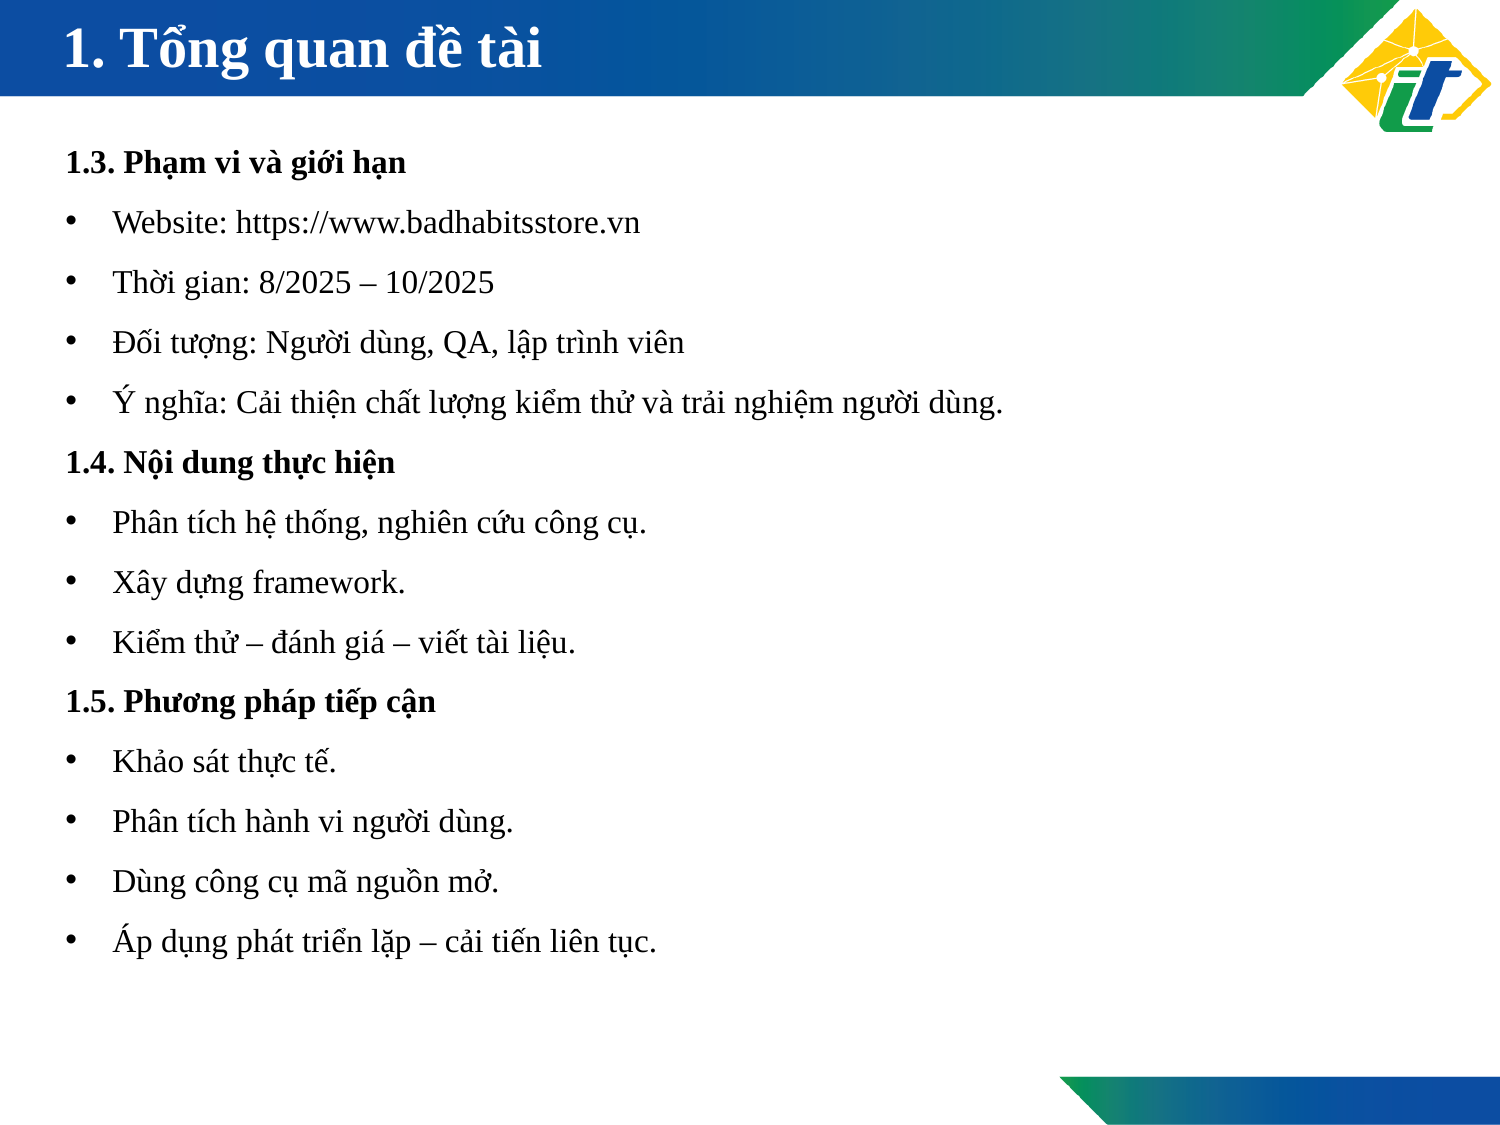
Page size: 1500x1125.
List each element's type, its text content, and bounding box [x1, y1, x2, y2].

picture [0, 0, 1500, 1125]
slide_number [1338, 1075, 1454, 1124]
title 1. Tổng quan đề tài [47, 0, 1304, 97]
text_box 1.3. Phạm vi và giới hạn Website: https://www.badhabitsstore.vn Thời gian: 8/2025 – 10/2025 Đối tượng: Người dùng, QA, lập trình viên Ý nghĩa: Cải thiện chất lượng kiểm thử và trải nghiệm người dùng. 1.4. Nội dung thực hiện Phân tích hệ thống, nghiên cứu công cụ. Xây dựng framework. Kiểm thử – đánh giá – viết tài liệu. 1.5. Phương pháp tiếp cận Khảo sát thực tế. Phân tích hành vi người dùng. Dùng công cụ mã nguồn mở. Áp dụng phát triển lặp – cải tiến liên tục. [50, 113, 1454, 1075]
